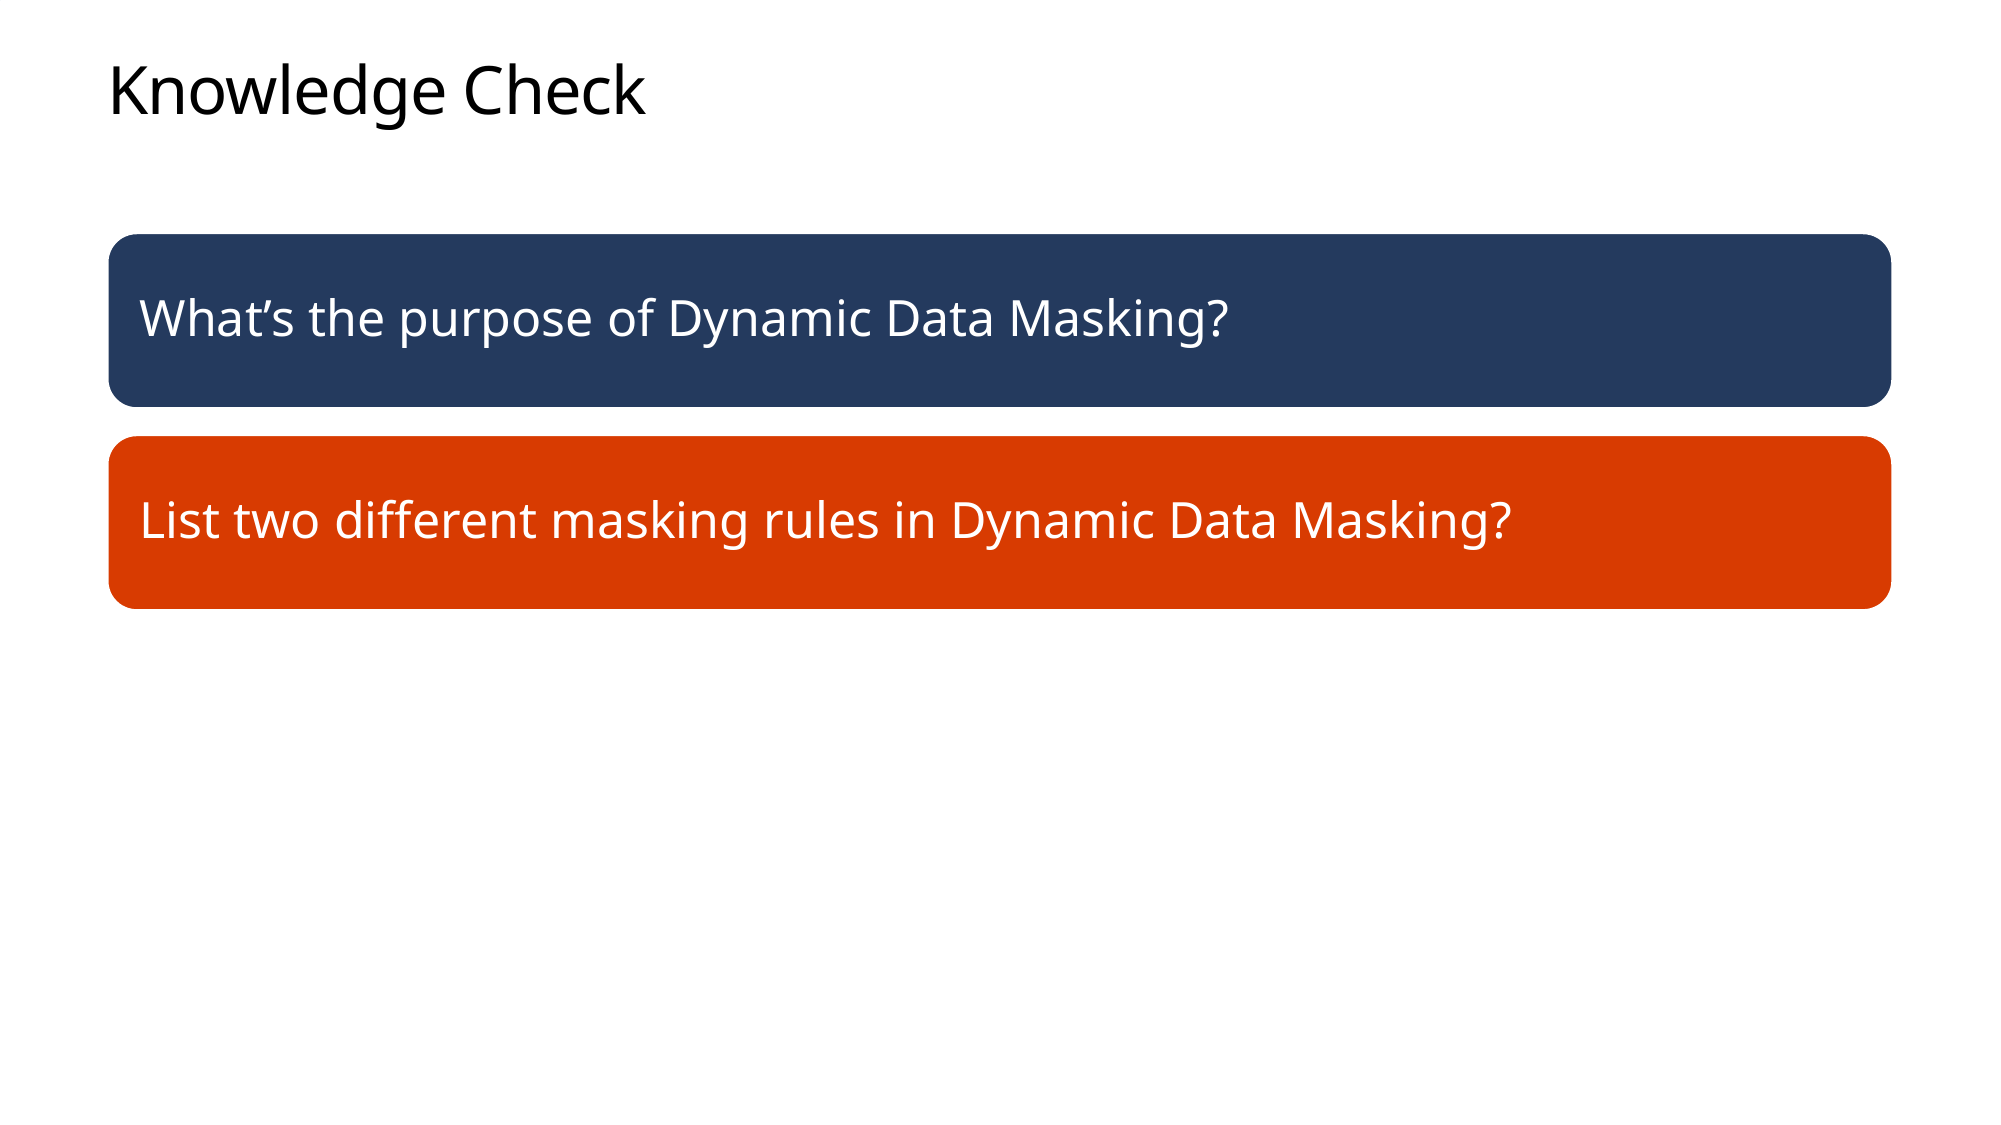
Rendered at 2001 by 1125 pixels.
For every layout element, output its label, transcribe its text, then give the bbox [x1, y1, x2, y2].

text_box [107, 230, 1893, 613]
title Knowledge Check [107, 52, 1893, 129]
